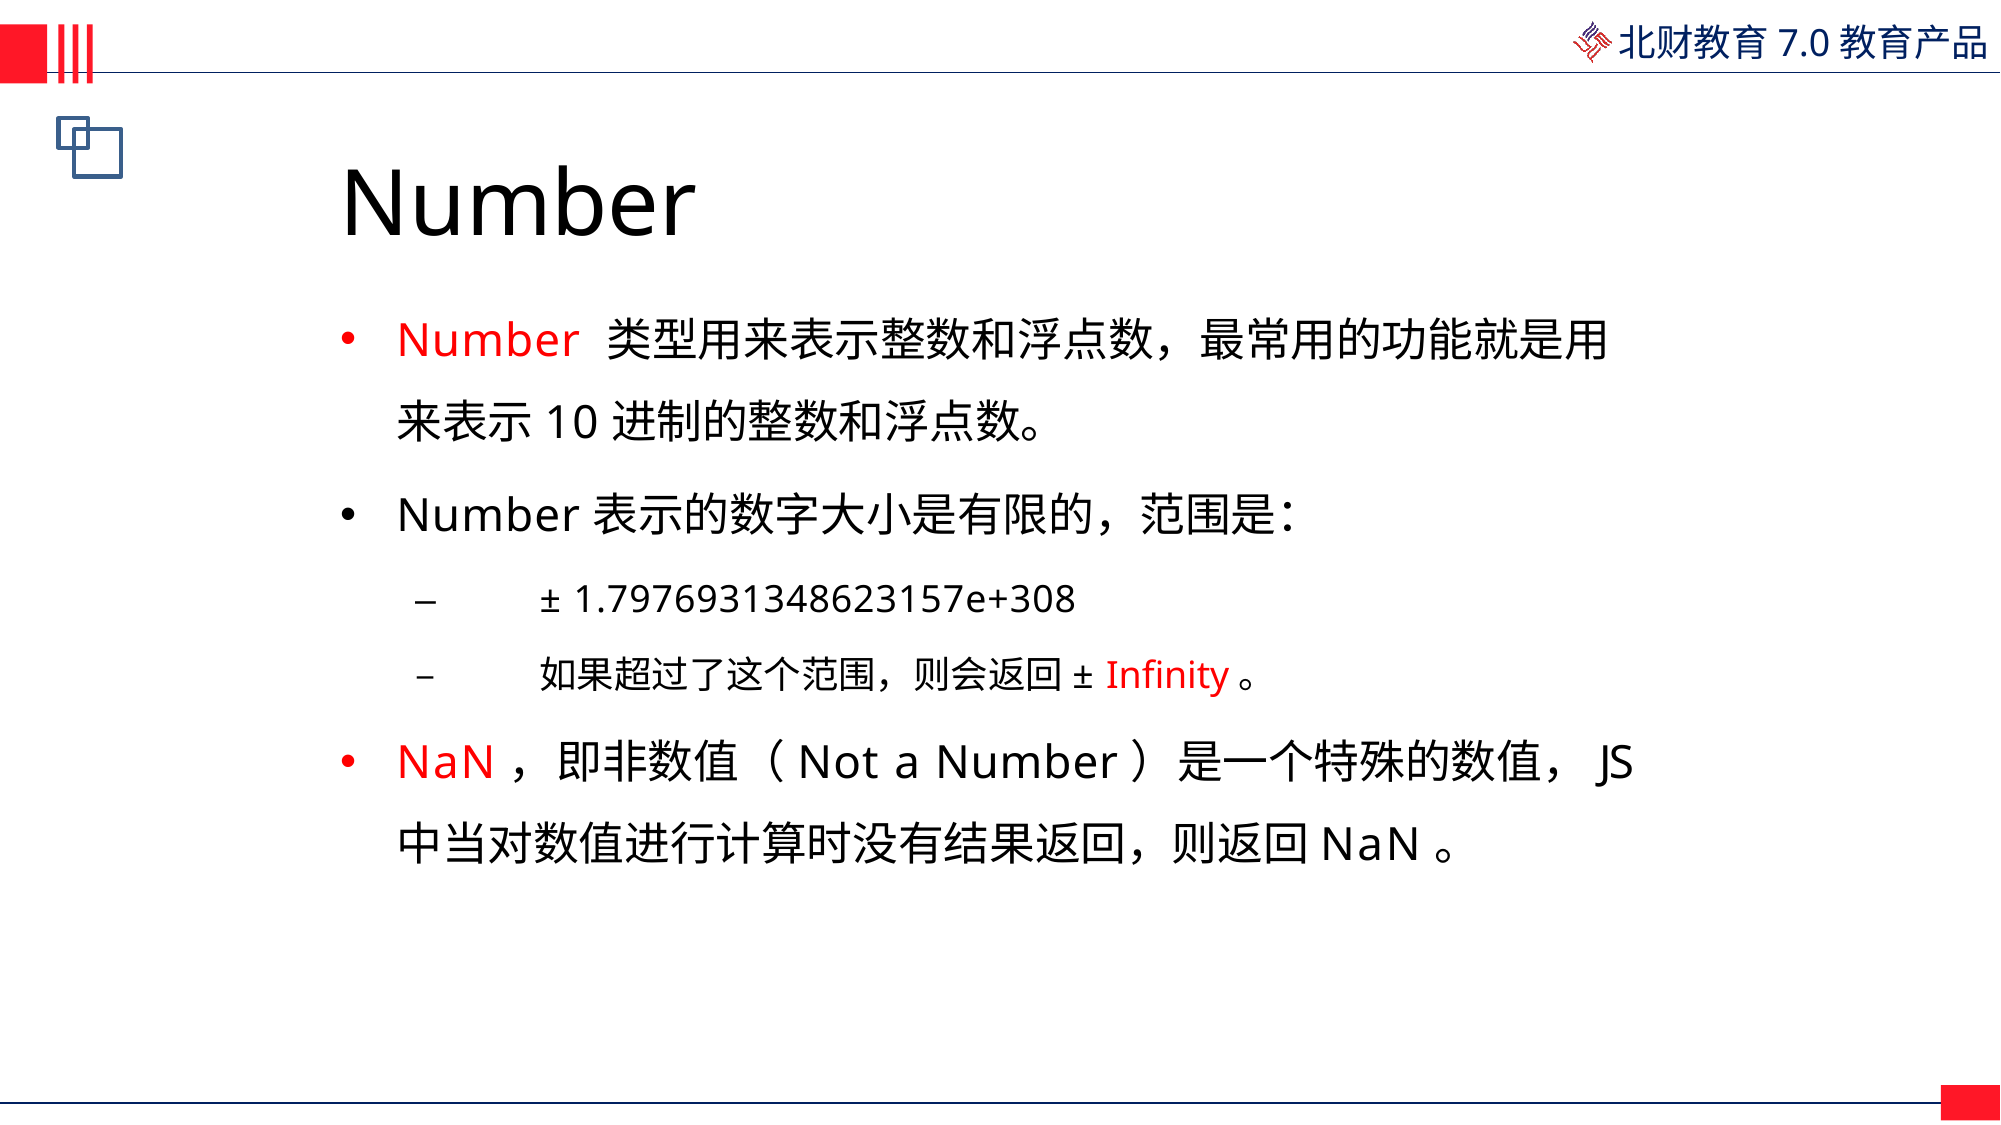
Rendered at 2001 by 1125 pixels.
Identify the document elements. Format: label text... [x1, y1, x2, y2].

title Number [338, 141, 776, 280]
picture [1554, 13, 1623, 73]
text_box Number 类型用来表示整数和浮点数，最常用的功能就是用来表示10进制的整数和浮点数。 Number表示的数字大小是有限的，范围是： – ± 1.7976931348623157e+308 – 如果超过了这个范围，则会返回± Infinity。 NaN，即非数值（Not a Number）是一个特殊的数值，JS中当对数值进行计算时没有结果返回，则返回NaN。 [338, 280, 1647, 871]
